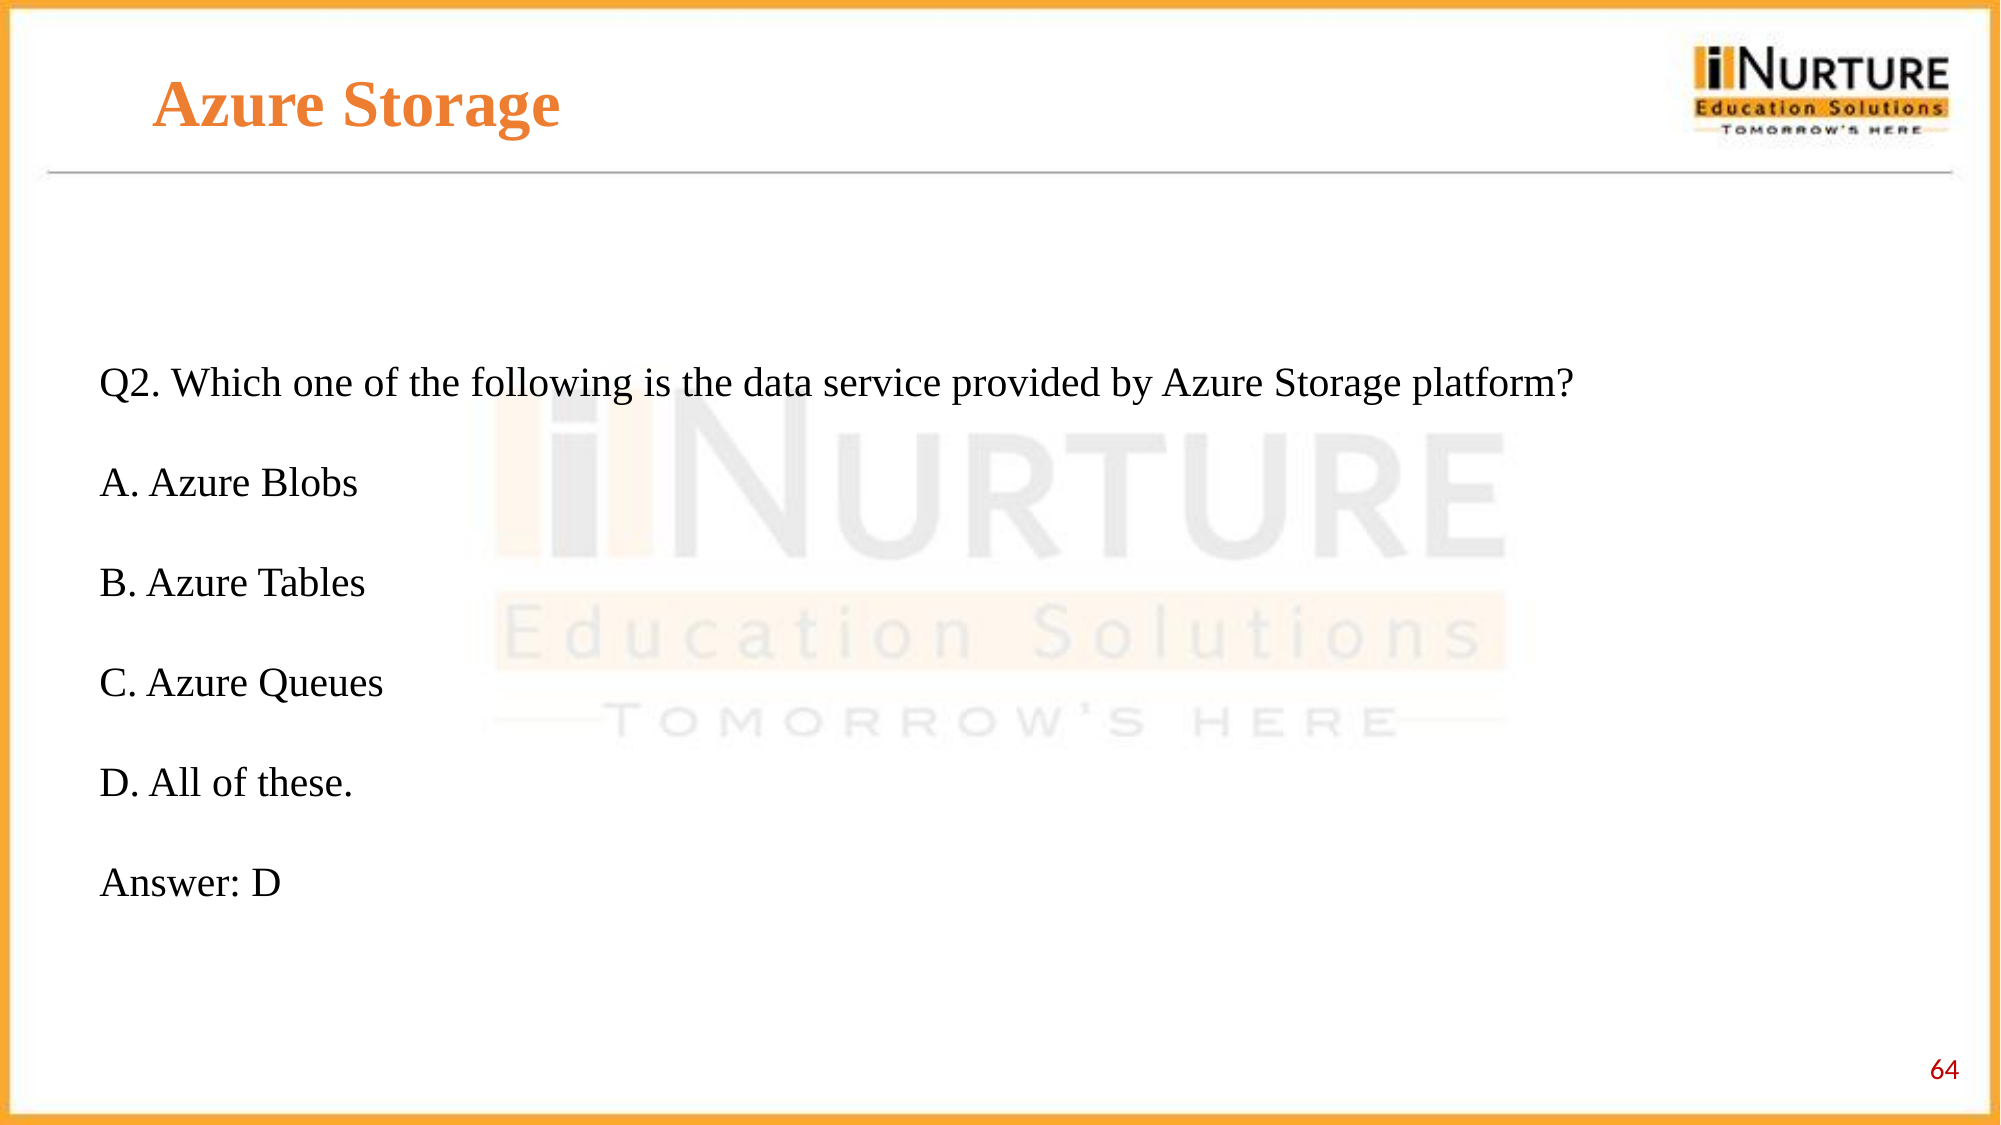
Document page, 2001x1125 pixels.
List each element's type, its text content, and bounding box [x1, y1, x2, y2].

slide_number ‹#› [1840, 1042, 1975, 1103]
picture [0, 0, 2001, 1125]
text_box Q2. Which one of the following is the data service provided by Azure Storage platform? A. Azure Blobs B. Azure Tables C. Azure Queues D. All of these. Answer: D [84, 297, 1916, 913]
title Azure Storage [137, 59, 787, 150]
